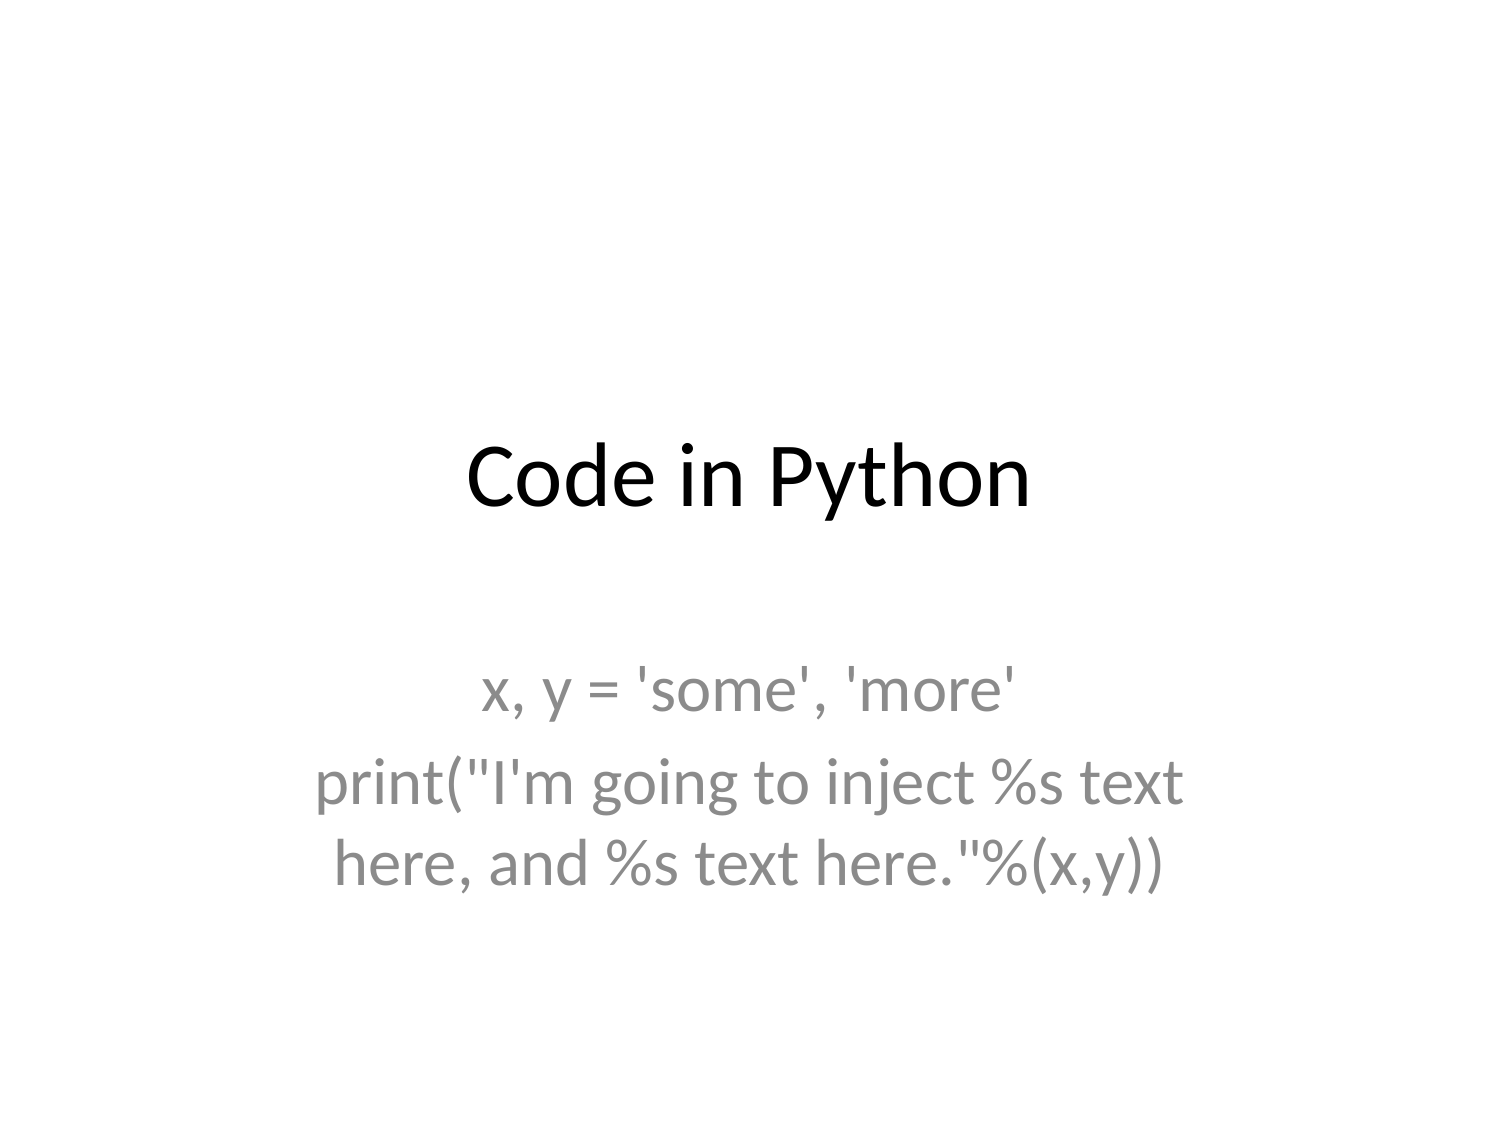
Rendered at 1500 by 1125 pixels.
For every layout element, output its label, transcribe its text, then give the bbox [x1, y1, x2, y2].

subtitle x, y = 'some', 'more' print("I'm going to inject %s text here, and %s text here."%(x,y)) [225, 637, 1275, 925]
title Code in Python [112, 349, 1388, 591]
